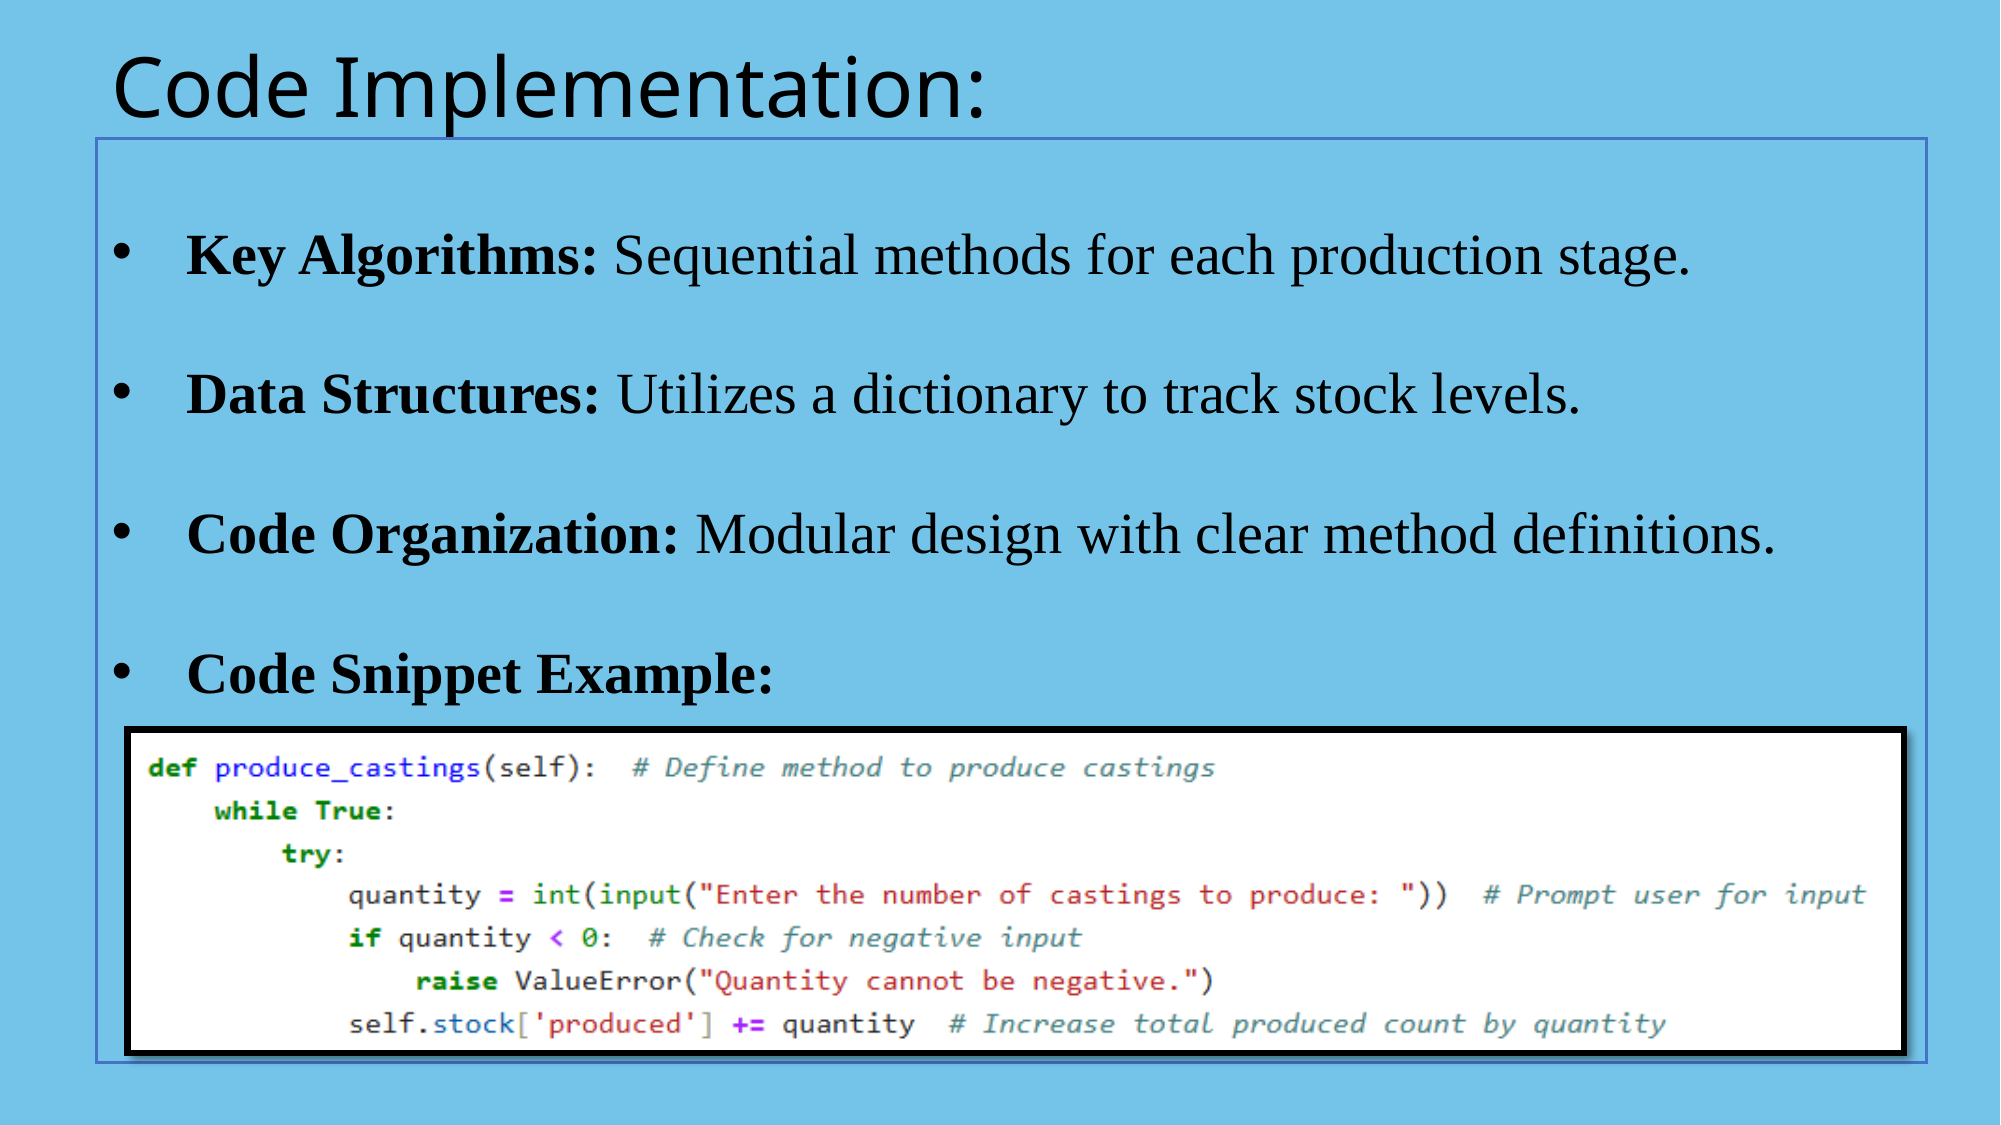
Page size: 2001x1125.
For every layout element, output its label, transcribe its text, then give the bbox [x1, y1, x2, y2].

text_box Key Algorithms: Sequential methods for each production stage. Data Structures: Utilizes a dictionary to track stock levels. Code Organization: Modular design with clear method definitions. Code Snippet Example: [95, 137, 1928, 1064]
picture [129, 732, 1902, 1051]
text_box Code Implementation: [95, 26, 1068, 137]
